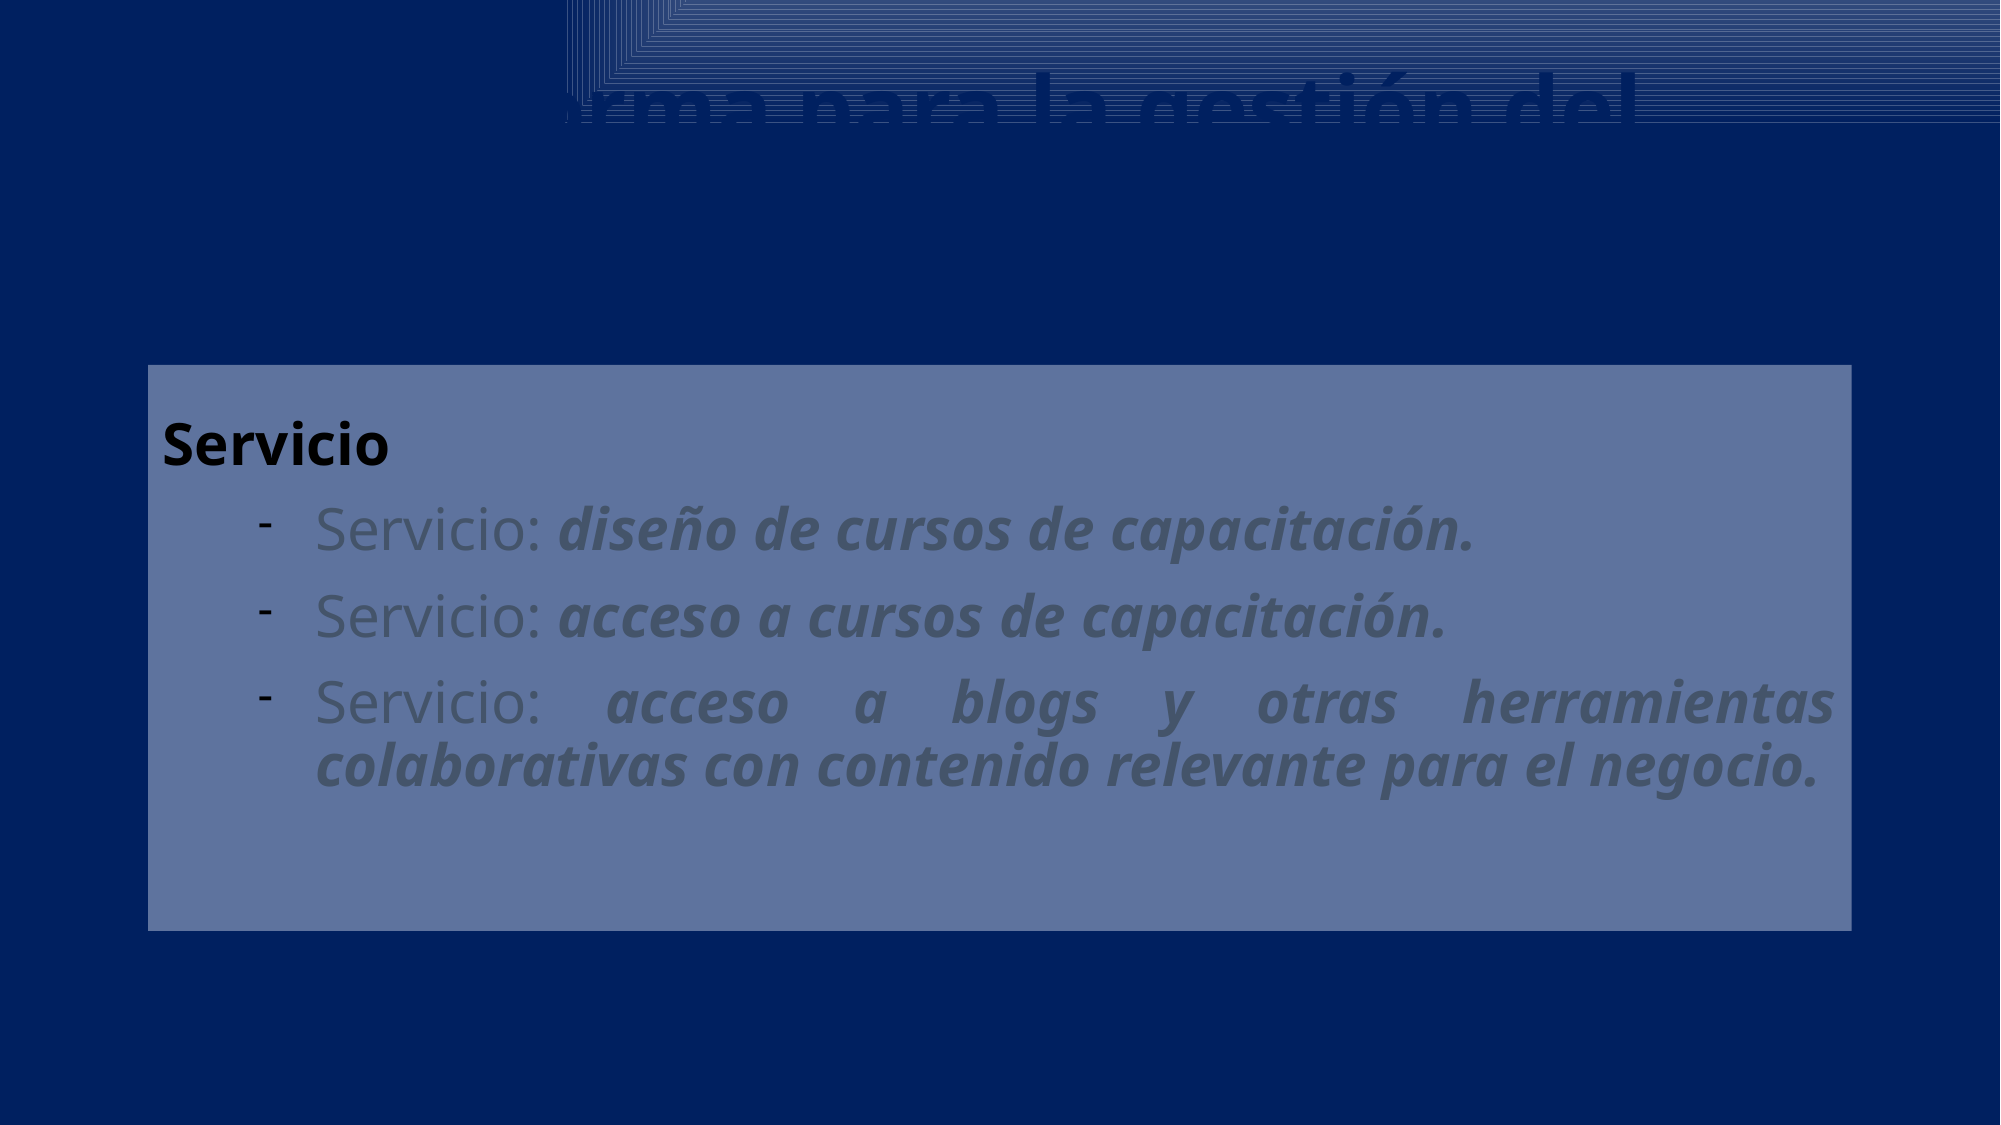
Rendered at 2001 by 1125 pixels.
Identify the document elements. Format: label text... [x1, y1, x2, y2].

text_box 4- Plataforma para la gestión del conocimiento empresarial [137, 53, 1863, 271]
text_box Servicio Servicio: diseño de cursos de capacitación. Servicio: acceso a cursos de capacitación. Servicio: acceso a blogs y otras herramientas colaborativas con contenido relevante para el negocio. [148, 364, 1852, 931]
